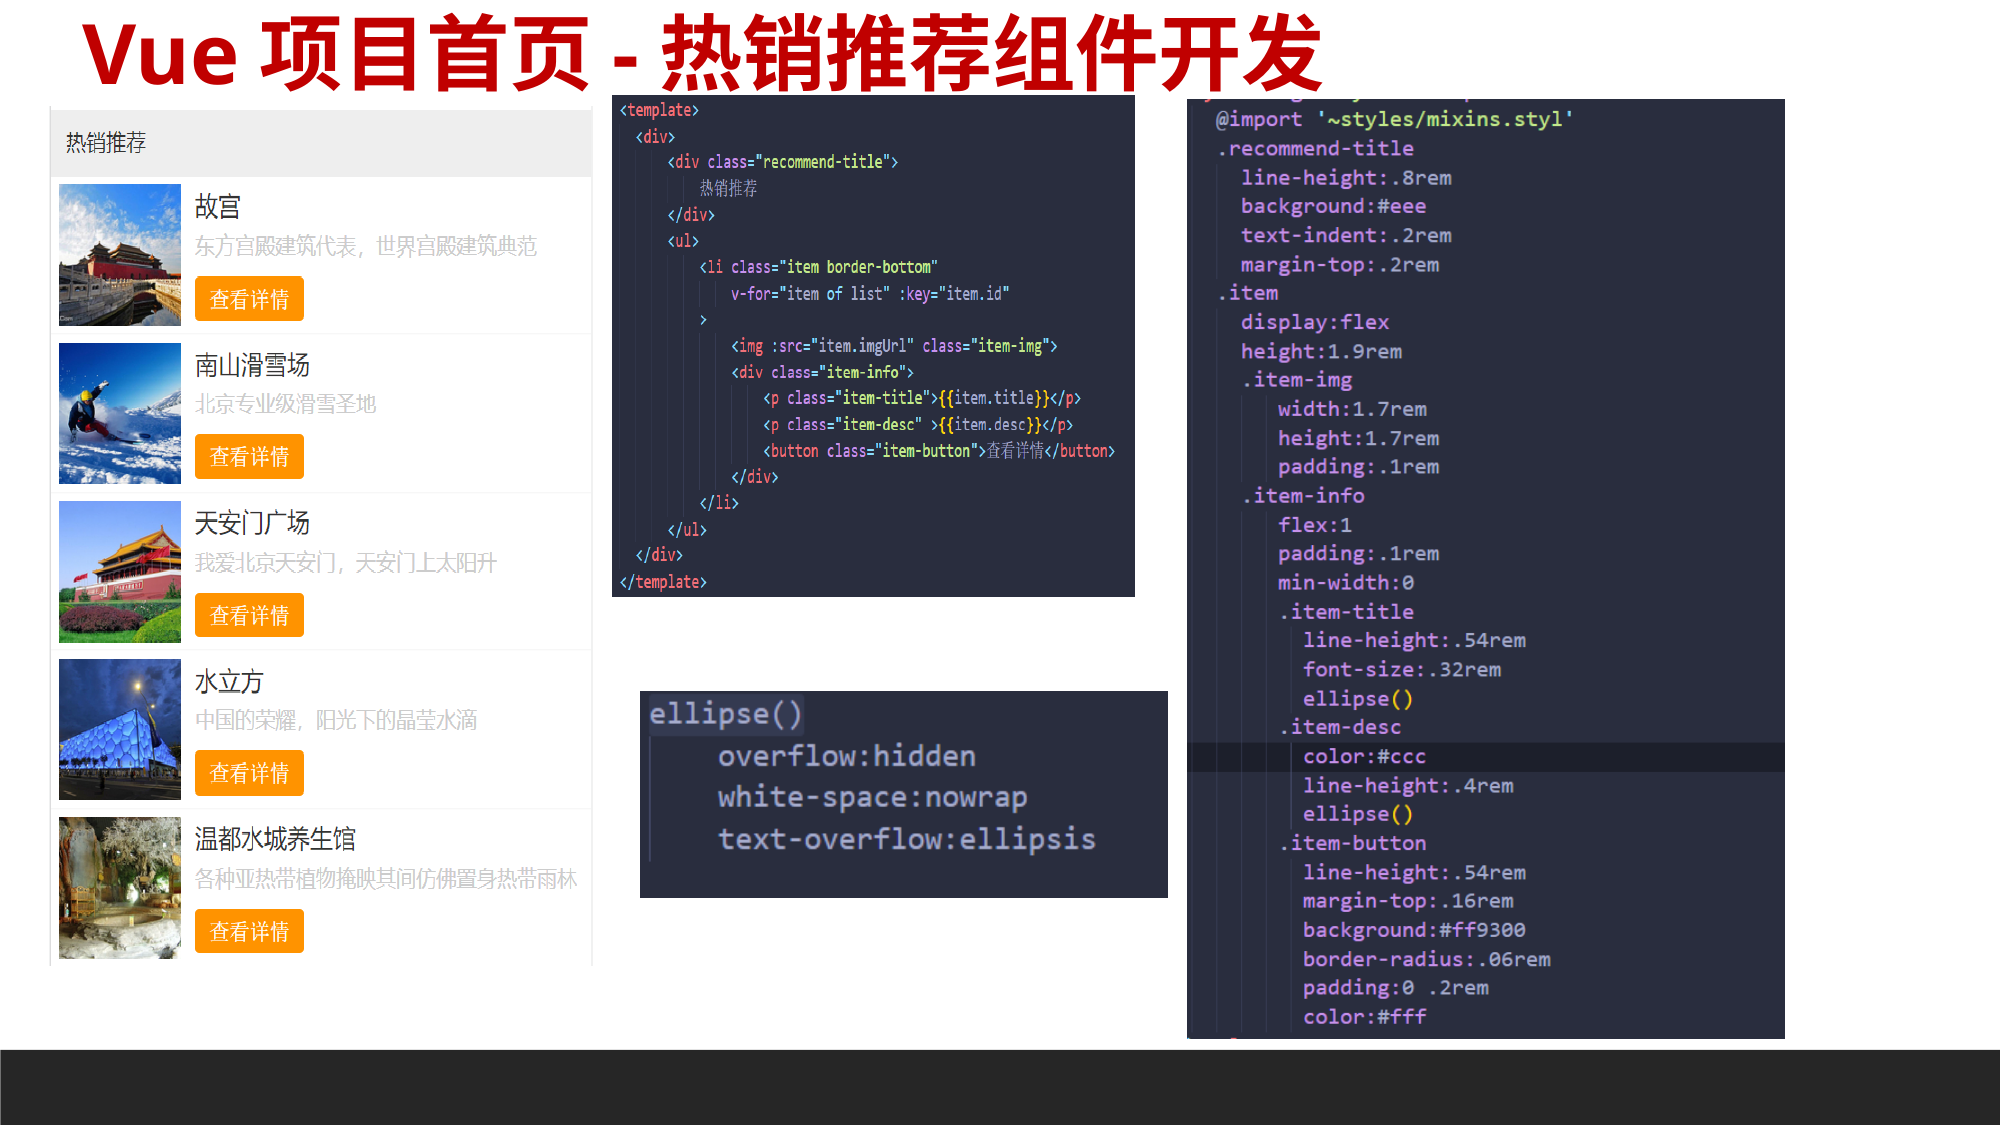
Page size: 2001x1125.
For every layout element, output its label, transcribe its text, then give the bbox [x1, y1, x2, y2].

picture [1186, 98, 1785, 1039]
text_box Vue项目首页-热销推荐组件开发 [67, 0, 1809, 159]
picture [639, 691, 1168, 899]
picture [48, 106, 594, 966]
picture [612, 94, 1135, 598]
